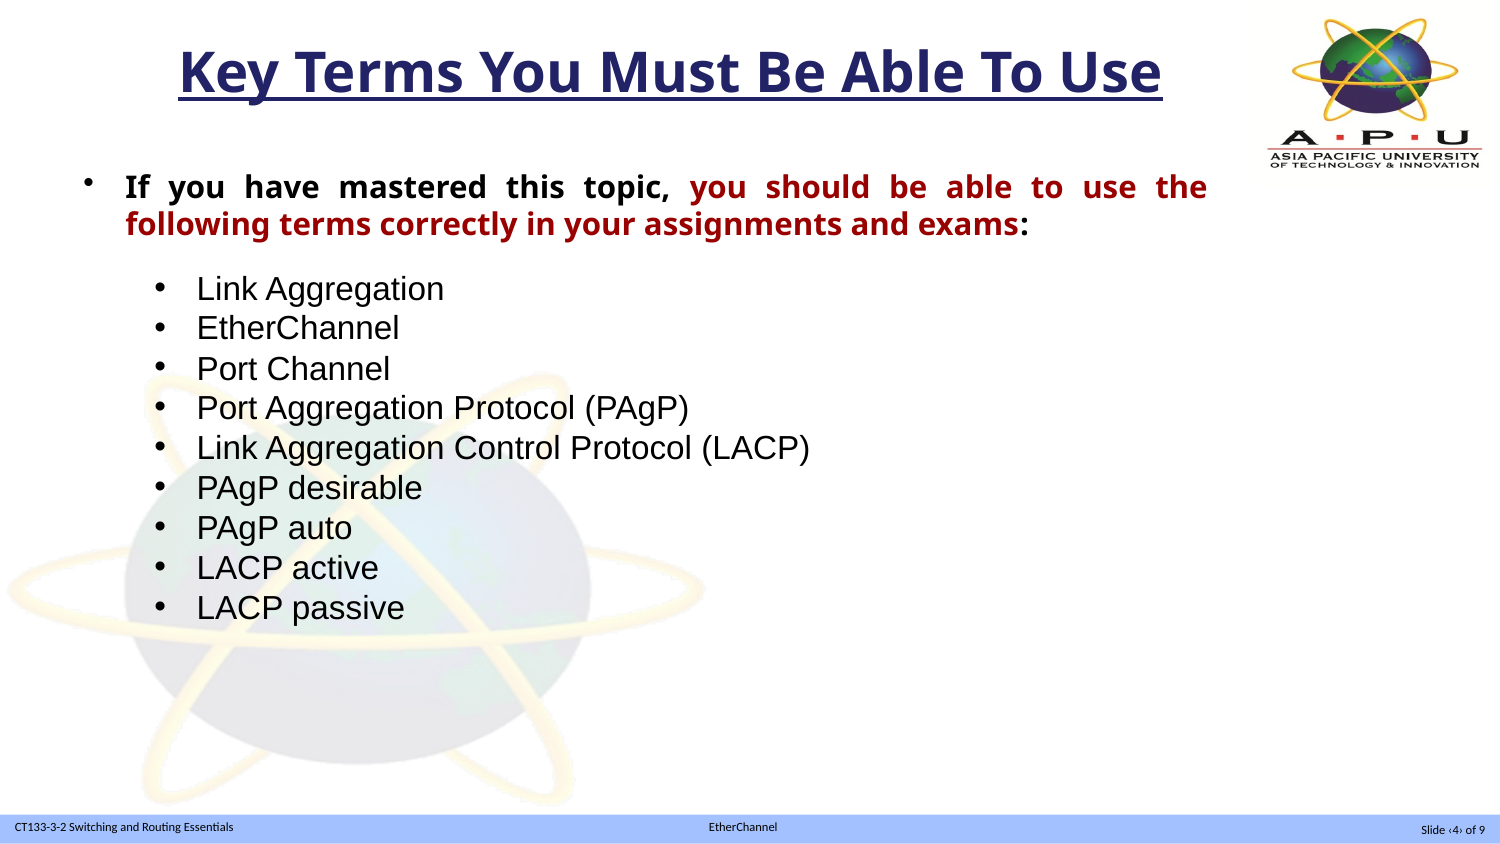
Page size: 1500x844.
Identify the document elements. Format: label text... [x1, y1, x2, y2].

picture [1251, 0, 1500, 187]
footer Slide ‹4› of 9 [1024, 814, 1500, 844]
title Key Terms You Must Be Able To Use [92, 0, 1249, 141]
list If you have mastered this topic, you should be able to use the following terms correctly in your assignments and exams: [68, 159, 1224, 717]
text_box Link Aggregation EtherChannel Port Channel Port Aggregation Protocol (PAgP) Link Aggregation Control Protocol (LACP) PAgP desirable PAgP auto LACP active LACP passive [139, 259, 911, 653]
